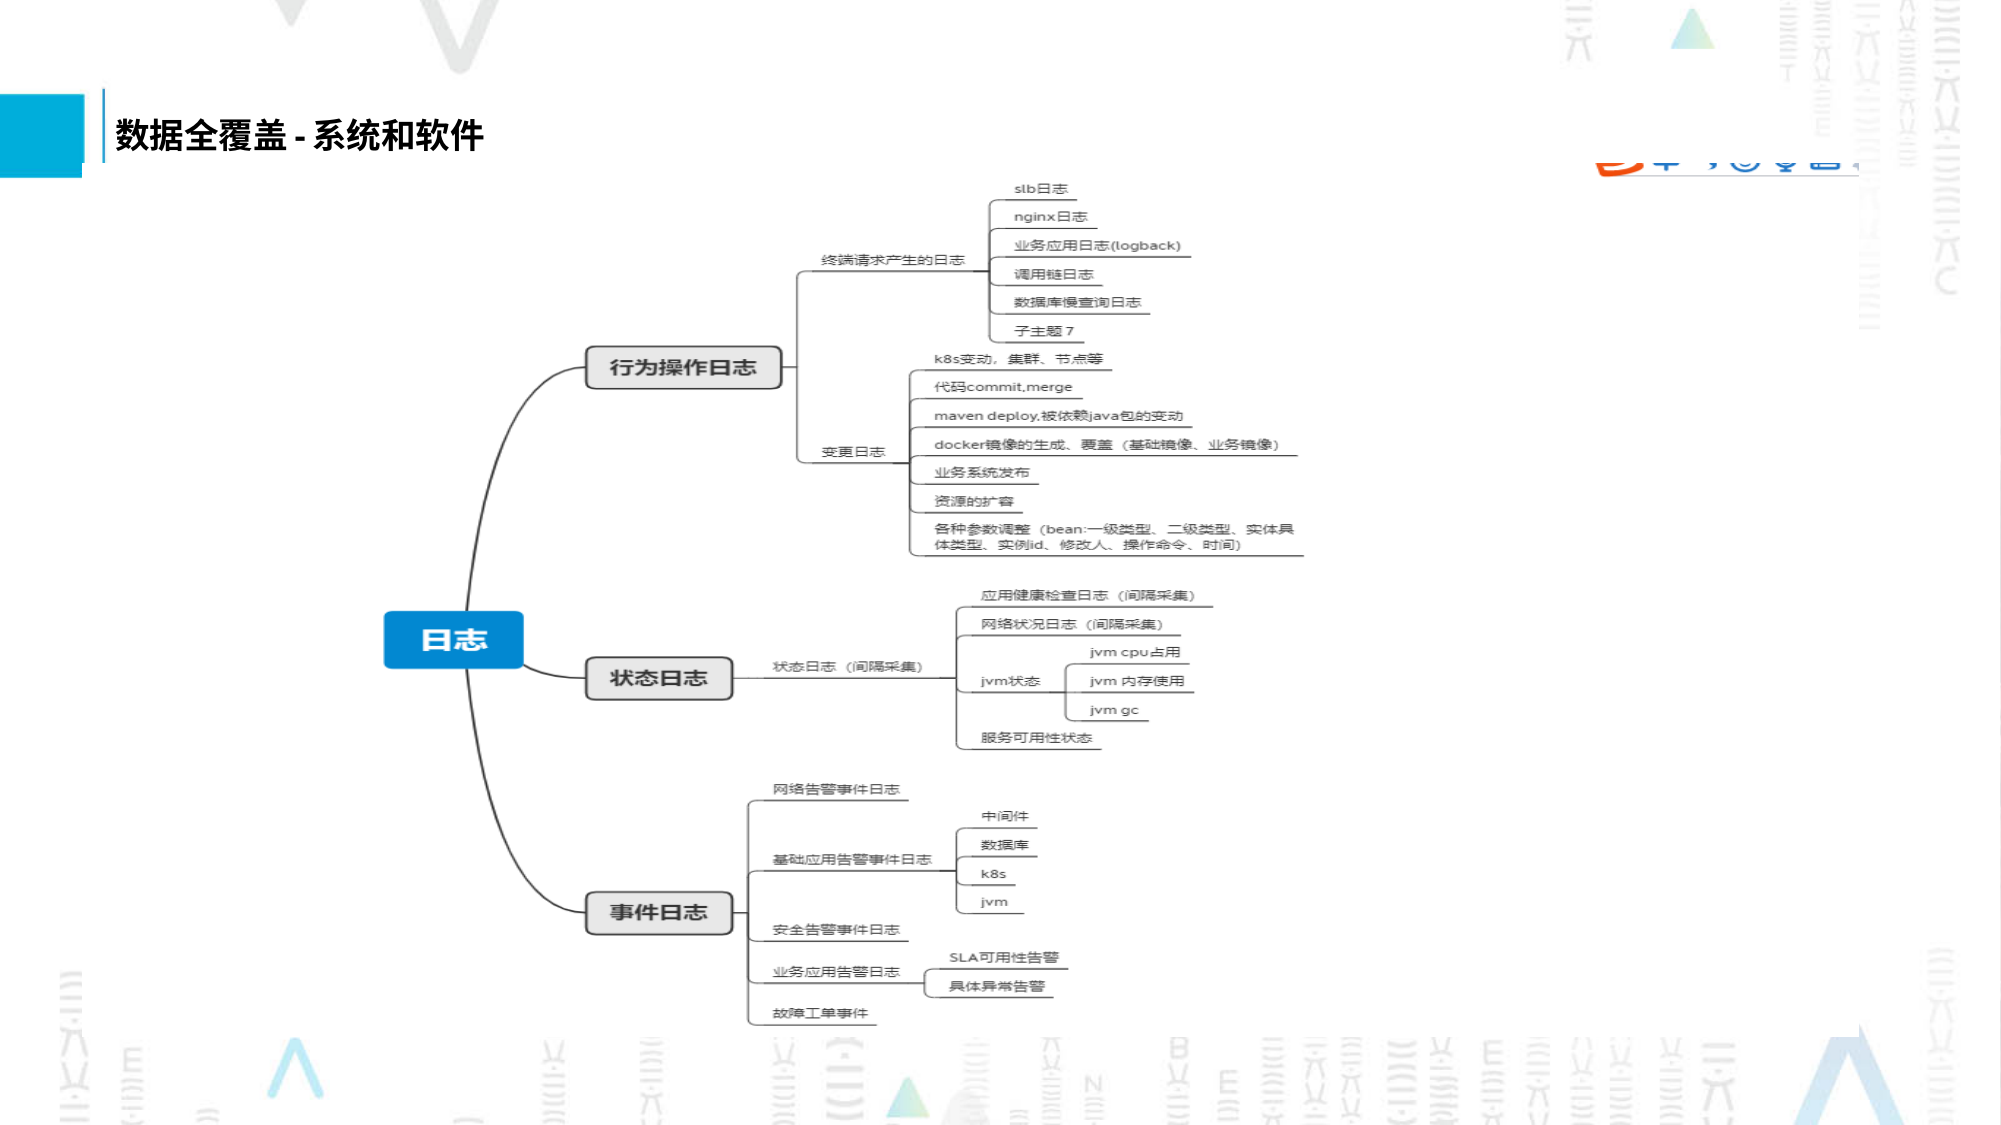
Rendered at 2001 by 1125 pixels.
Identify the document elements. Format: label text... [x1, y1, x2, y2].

picture [0, 0, 2000, 1125]
text_box 数据全覆盖-系统和软件 [100, 48, 1877, 164]
